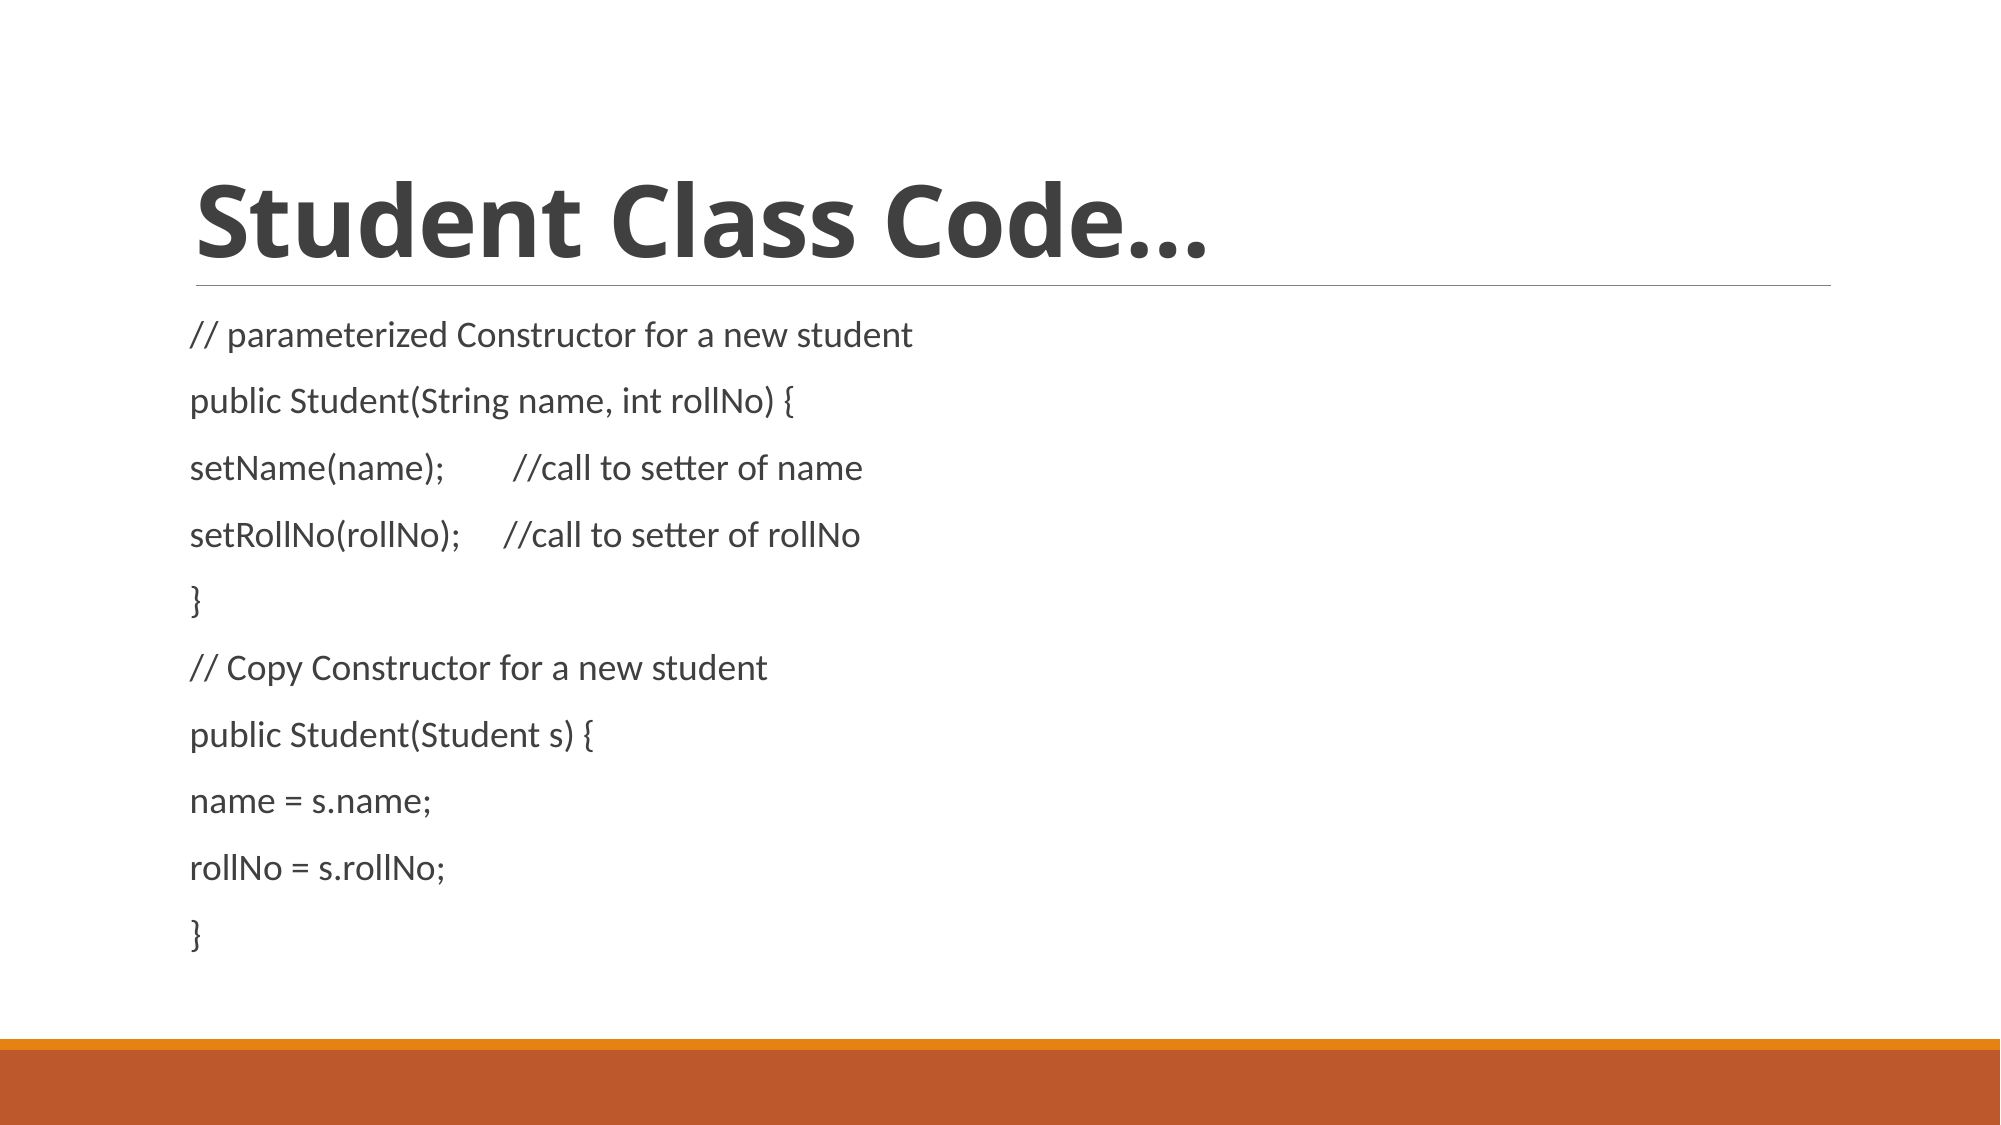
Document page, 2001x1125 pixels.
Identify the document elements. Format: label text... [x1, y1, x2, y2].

title Student Class Code… [180, 47, 1830, 285]
list // parameterized Constructor for a new student public Student(String name, int rollNo) { setName(name); //call to setter of name setRollNo(rollNo); //call to setter of rollNo } // Copy Constructor for a new student public Student(Student s) { name = s.name; rollNo = s.rollNo; } [174, 307, 1825, 968]
